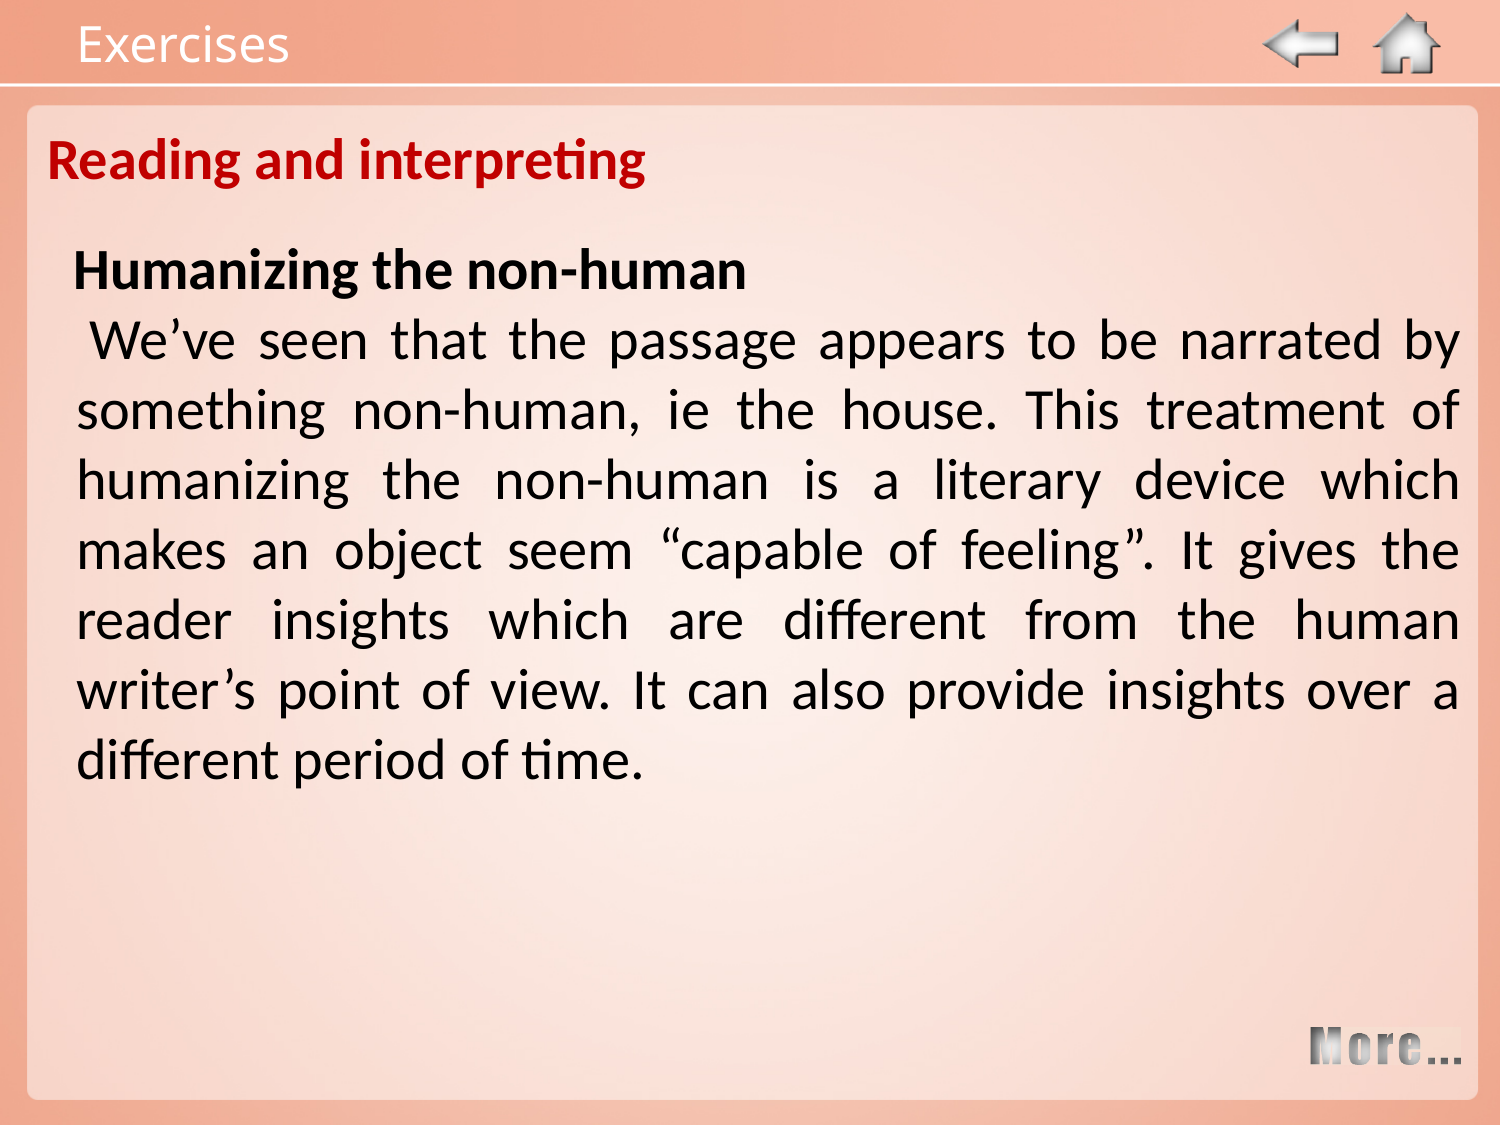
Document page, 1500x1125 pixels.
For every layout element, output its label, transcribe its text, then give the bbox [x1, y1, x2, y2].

list Reading and interpreting Humanizing the non-human We’ve seen that the passage appears to be narrated by something non-human, ie the house. This treatment of humanizing the non-human is a literary device which makes an object seem “capable of feeling”. It gives the reader insights which are different from the human writer’s point of view. It can also provide insights over a different period of time. [31, 113, 1477, 1096]
picture [0, 0, 1500, 1125]
text_box Exercises [61, 5, 306, 80]
